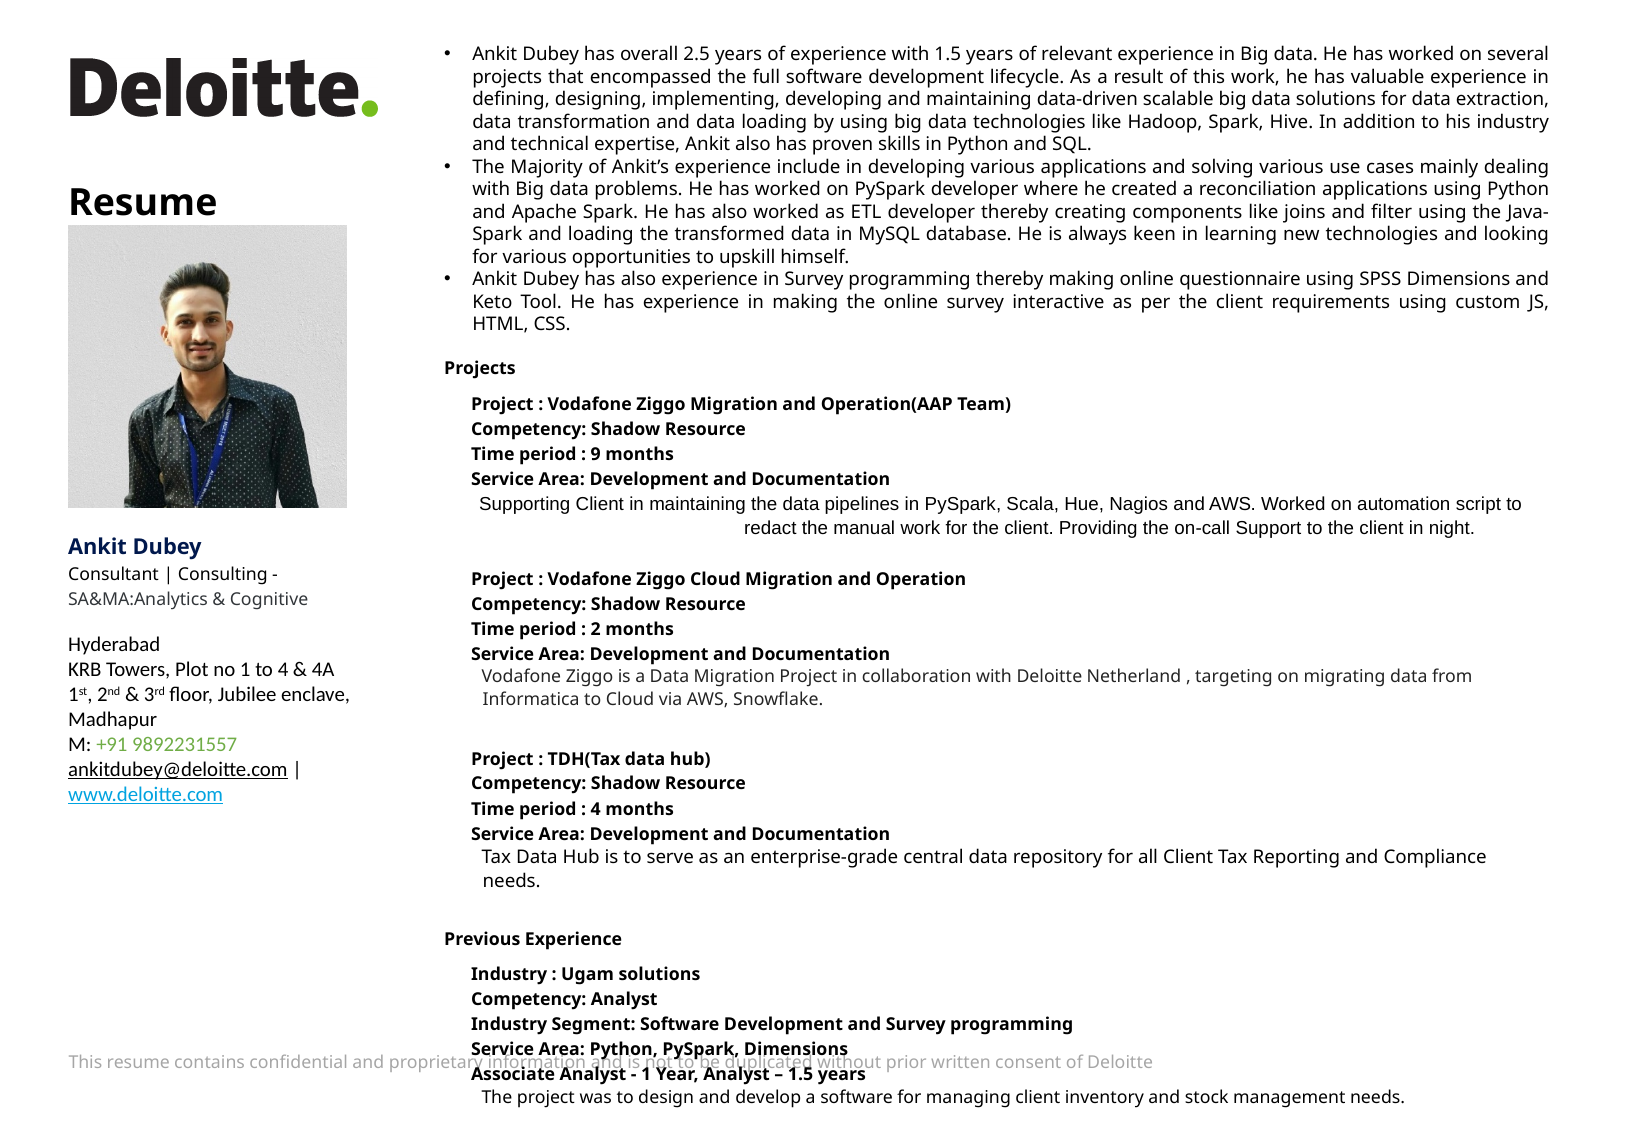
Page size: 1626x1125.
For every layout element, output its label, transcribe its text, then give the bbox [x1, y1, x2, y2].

title Resume [68, 177, 444, 223]
text_box Ankit Dubey Consultant | Consulting -SA&MA:Analytics & Cognitive Hyderabad KRB Towers, Plot no 1 to 4 & 4A 1st, 2nd & 3rd floor, Jubilee enclave, Madhapur M: +91 9892231557 ankitdubey@deloitte.com | www.deloitte.com [68, 527, 431, 838]
picture [67, 225, 348, 508]
title Resume [1548, 177, 1557, 223]
picture [70, 58, 378, 117]
text_box Ankit Dubey has overall 2.5 years of experience with 1.5 years of relevant experience in Big data. He has worked on several projects that encompassed the full software development lifecycle. As a result of this work, he has valuable experience in defining, designing, implementing, developing and maintaining data-driven scalable big data solutions for data extraction, data transformation and data loading by using big data technologies like Hadoop, Spark, Hive. In addition to his industry and technical expertise, Ankit also has proven skills in Python and SQL. The Majority of Ankit’s experience include in developing various applications and solving various use cases mainly dealing with Big data problems. He has worked on PySpark developer where he created a reconciliation applications using Python and Apache Spark. He has also worked as ETL developer thereby creating components like joins and filter using the Java-Spark and loading the transformed data in MySQL database. He is always keen in learning new technologies and looking for various opportunities to upskill himself. Ankit Dubey has also experience in Survey programming thereby making online questionnaire using SPSS Dimensions and Keto Tool. He has experience in making the online survey interactive as per the client requirements using custom JS, HTML, CSS. Projects Project : Vodafone Ziggo Migration and Operation(AAP Team) Competency: Shadow Resource Time period : 9 months Service Area: Development and Documentation Supporting Client in maintaining the data pipelines in PySpark, Scala, Hue, Nagios and AWS​. Worked on automation script to redact the manual work for the client.​ Providing the on-call Support to the client in night. Project : Vodafone Ziggo Cloud Migration and Operation Competency: Shadow Resource Time period : 2 months Service Area: Development and Documentation Vodafone Ziggo is a Data Migration Project in collaboration with Deloitte Netherland , targeting on migrating data from Informatica to Cloud via AWS, Snowflake. Project : TDH(Tax data hub) Competency: Shadow Resource Time period : 4 months Service Area: Development and Documentation Tax Data Hub is to serve as an enterprise-grade central data repository for all Client Tax Reporting and Compliance needs. Previous Experience Industry : Ugam solutions Competency: Analyst Industry Segment: Software Development and Survey programming Service Area: Python, PySpark, Dimensions Associate Analyst - 1 Year, Analyst – 1.5 years The project was to design and develop a software for managing client inventory and stock management needs. [444, 41, 1548, 1117]
